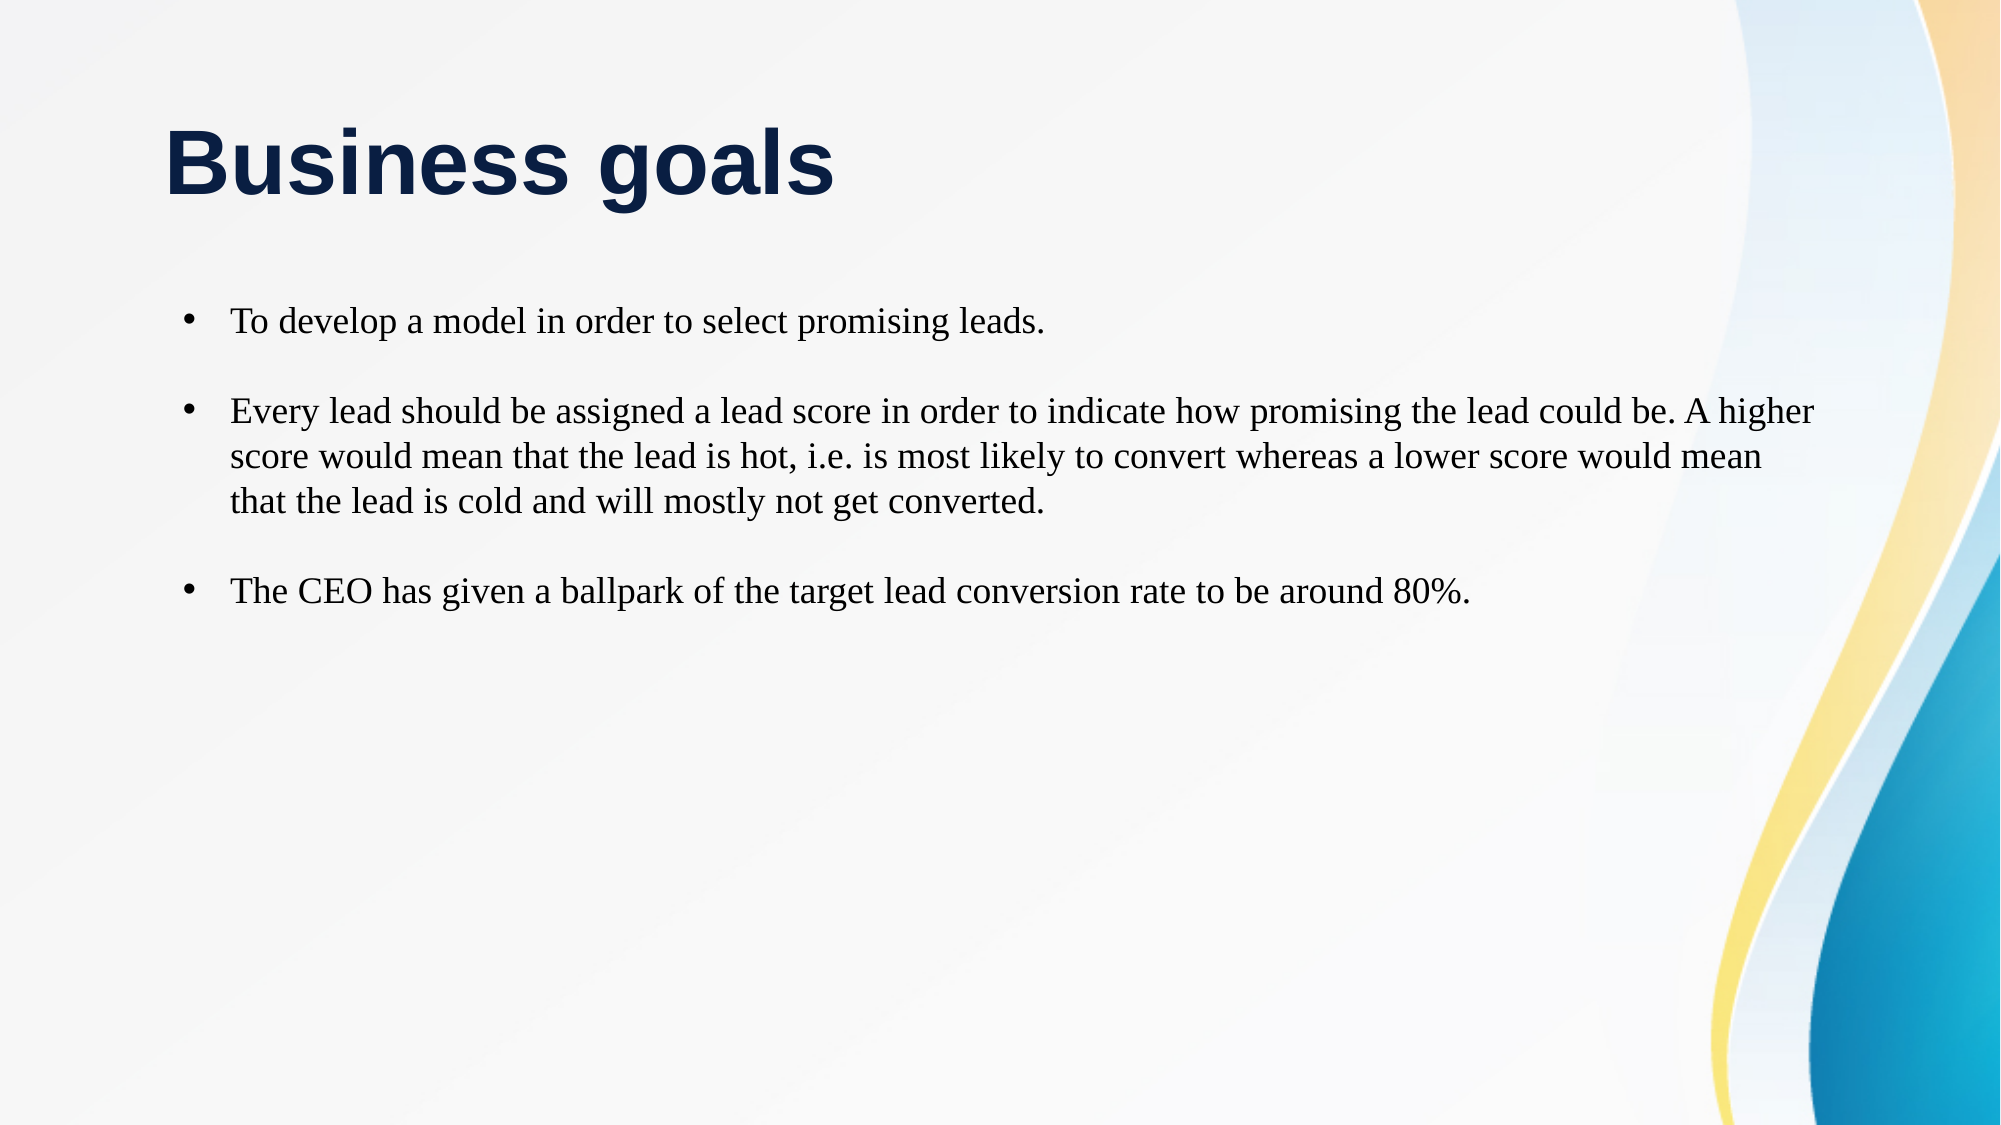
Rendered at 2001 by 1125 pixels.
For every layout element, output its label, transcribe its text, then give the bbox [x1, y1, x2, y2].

title Business goals [149, 26, 1851, 290]
picture [0, 0, 2001, 1125]
text_box To develop a model in order to select promising leads. Every lead should be assigned a lead score in order to indicate how promising the lead could be. A higher score would mean that the lead is hot, i.e. is most likely to convert whereas a lower score would mean that the lead is cold and will mostly not get converted. The CEO has given a ballpark of the target lead conversion rate to be around 80%. [168, 288, 1832, 619]
